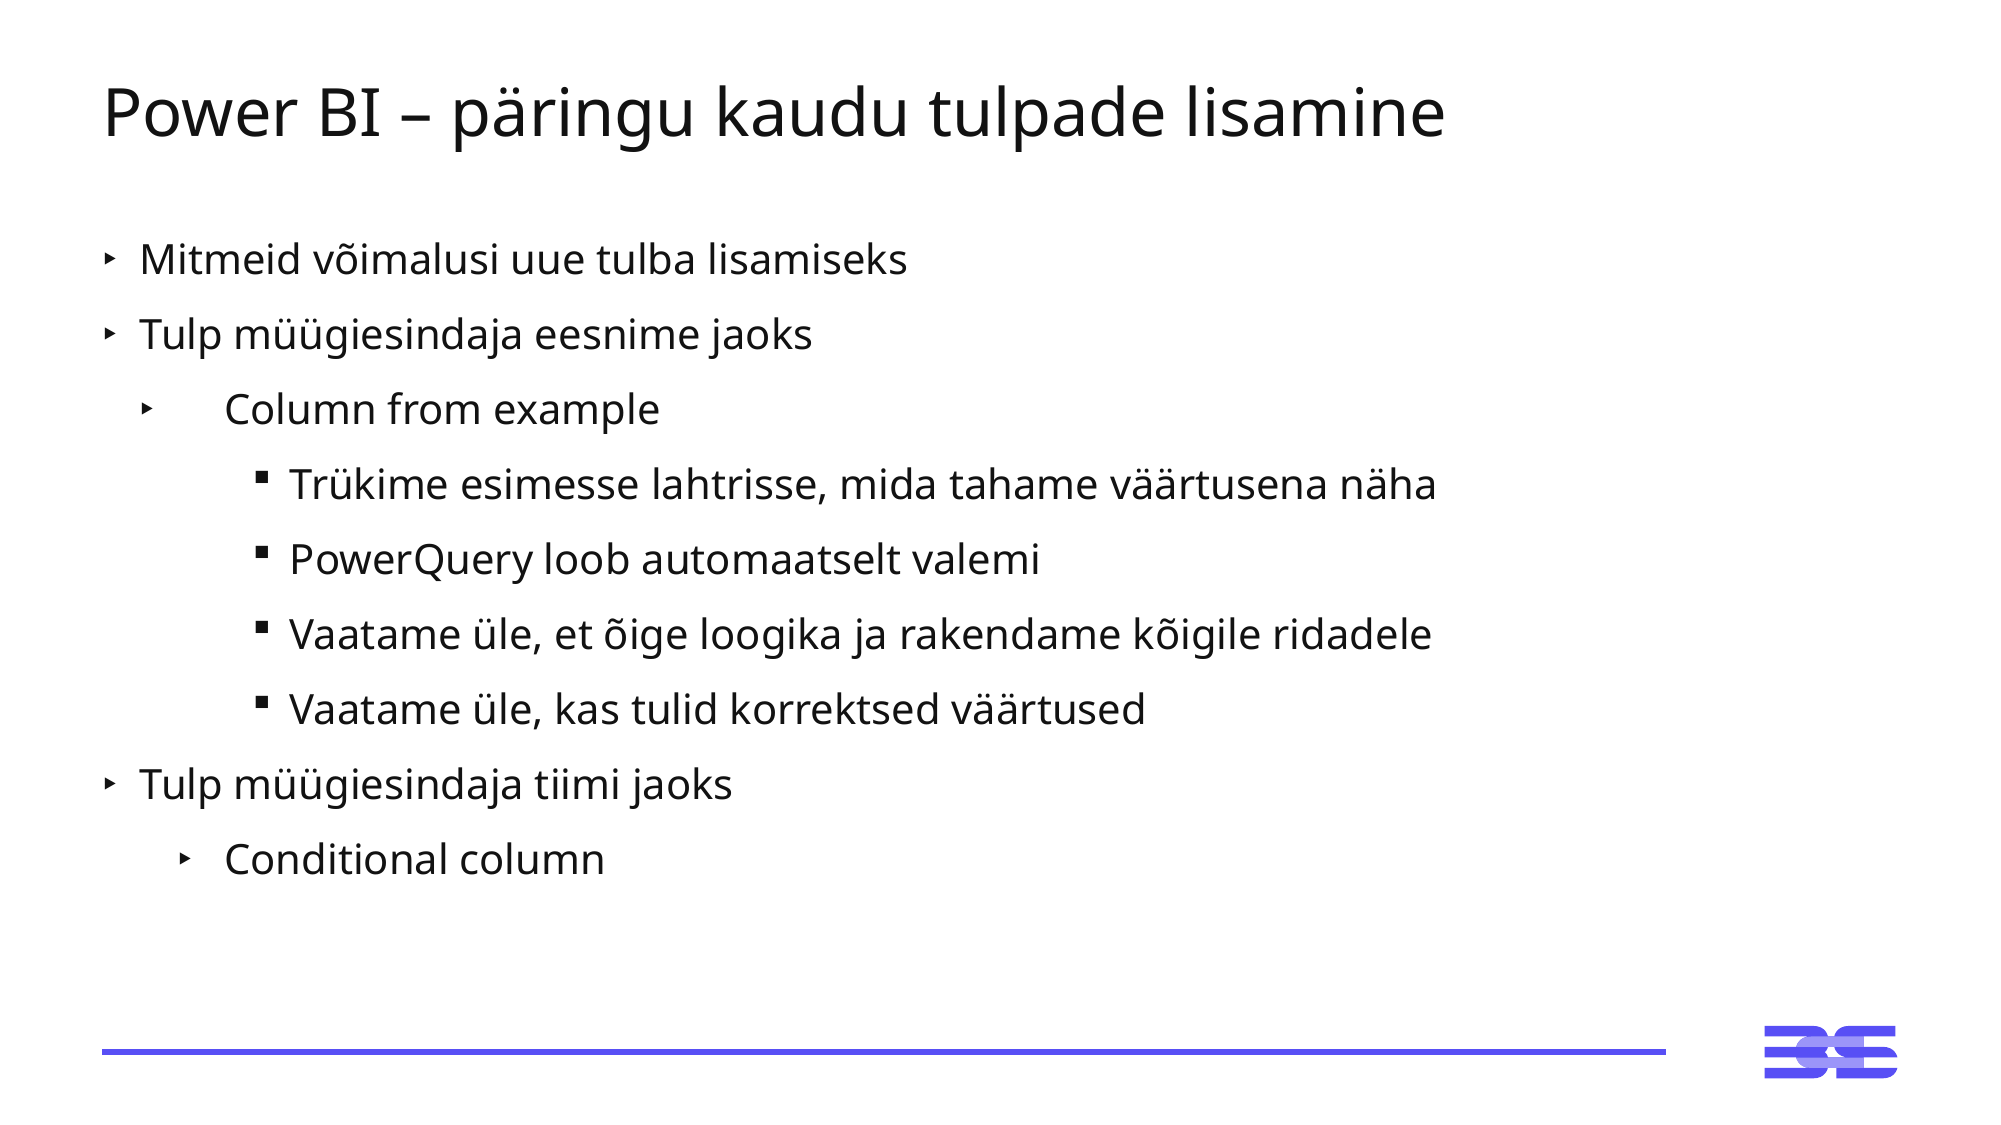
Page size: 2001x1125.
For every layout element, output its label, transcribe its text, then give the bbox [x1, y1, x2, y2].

list Mitmeid võimalusi uue tulba lisamiseks Tulp müügiesindaja eesnime jaoks Column from example Trükime esimesse lahtrisse, mida tahame väärtusena näha PowerQuery loob automaatselt valemi Vaatame üle, et õige loogika ja rakendame kõigile ridadele Vaatame üle, kas tulid korrektsed väärtused Tulp müügiesindaja tiimi jaoks Conditional column [102, 208, 1898, 941]
title Power BI – päringu kaudu tulpade lisamine [102, 78, 1750, 138]
